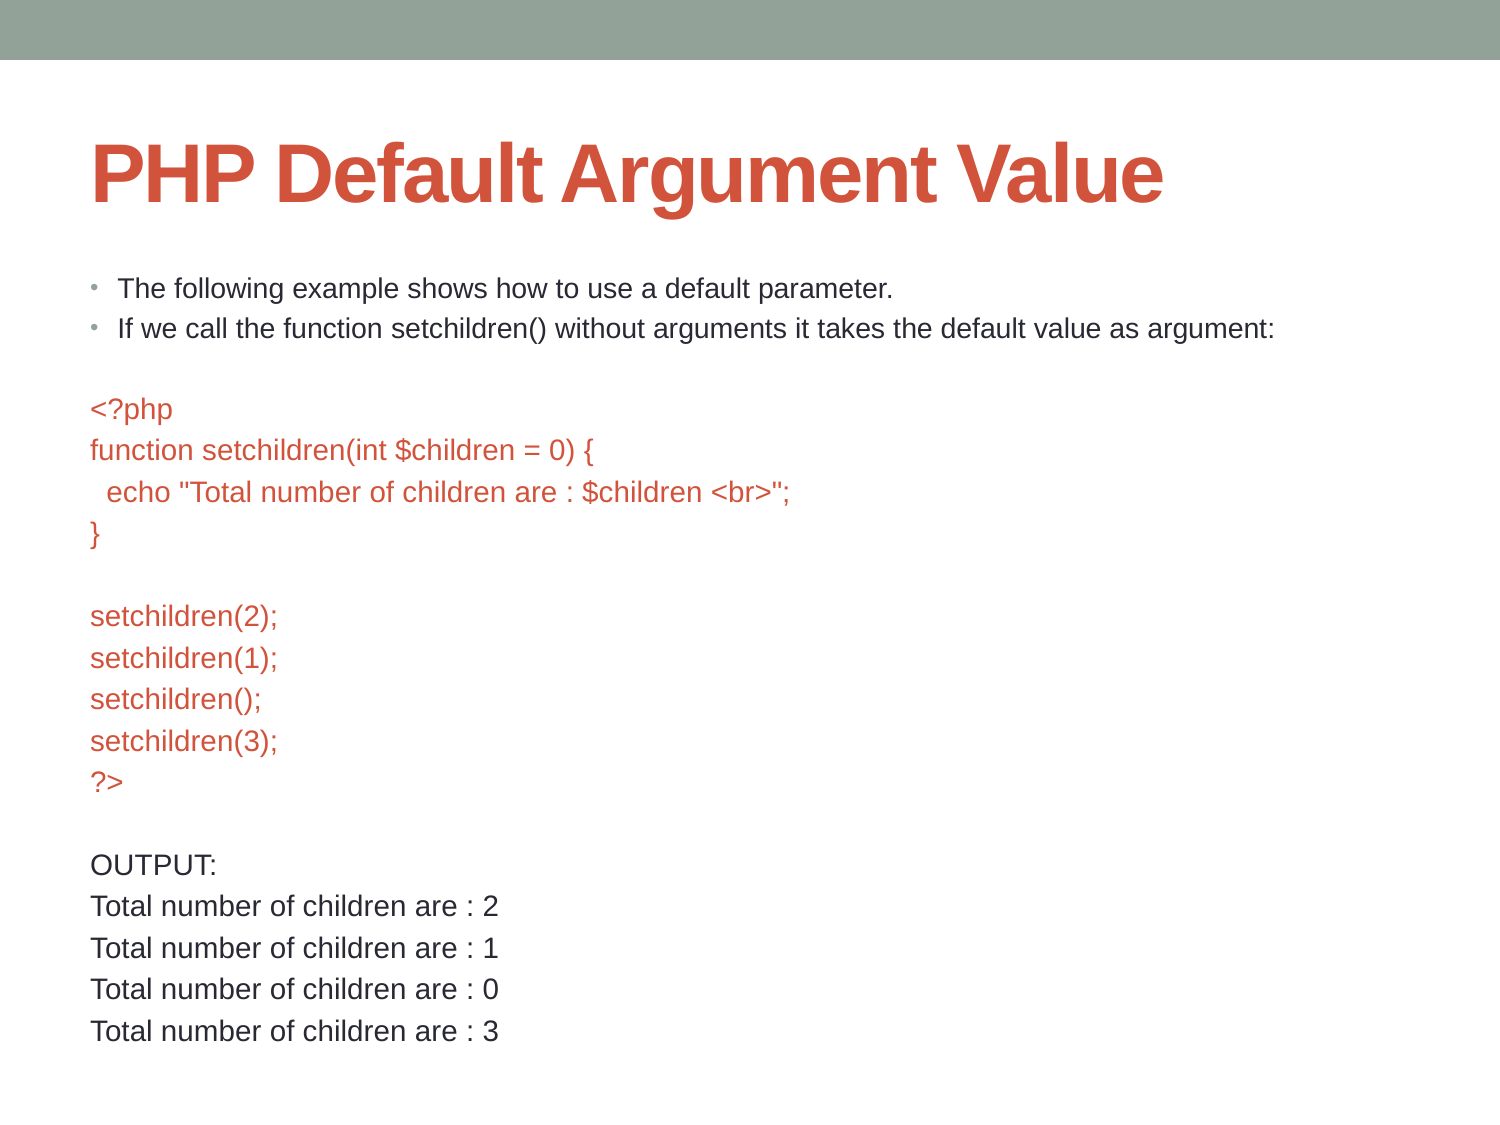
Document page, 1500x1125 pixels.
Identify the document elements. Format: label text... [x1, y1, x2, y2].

title PHP Default Argument Value [75, 87, 1425, 250]
list The following example shows how to use a default parameter. If we call the function setchildren() without arguments it takes the default value as argument: <?php function setchildren(int $children = 0) { echo "Total number of children are : $children <br>"; } setchildren(2); setchildren(1); setchildren(); setchildren(3); ?> OUTPUT: Total number of children are : 2 Total number of children are : 1 Total number of children are : 0 Total number of children are : 3 [75, 262, 1425, 1063]
